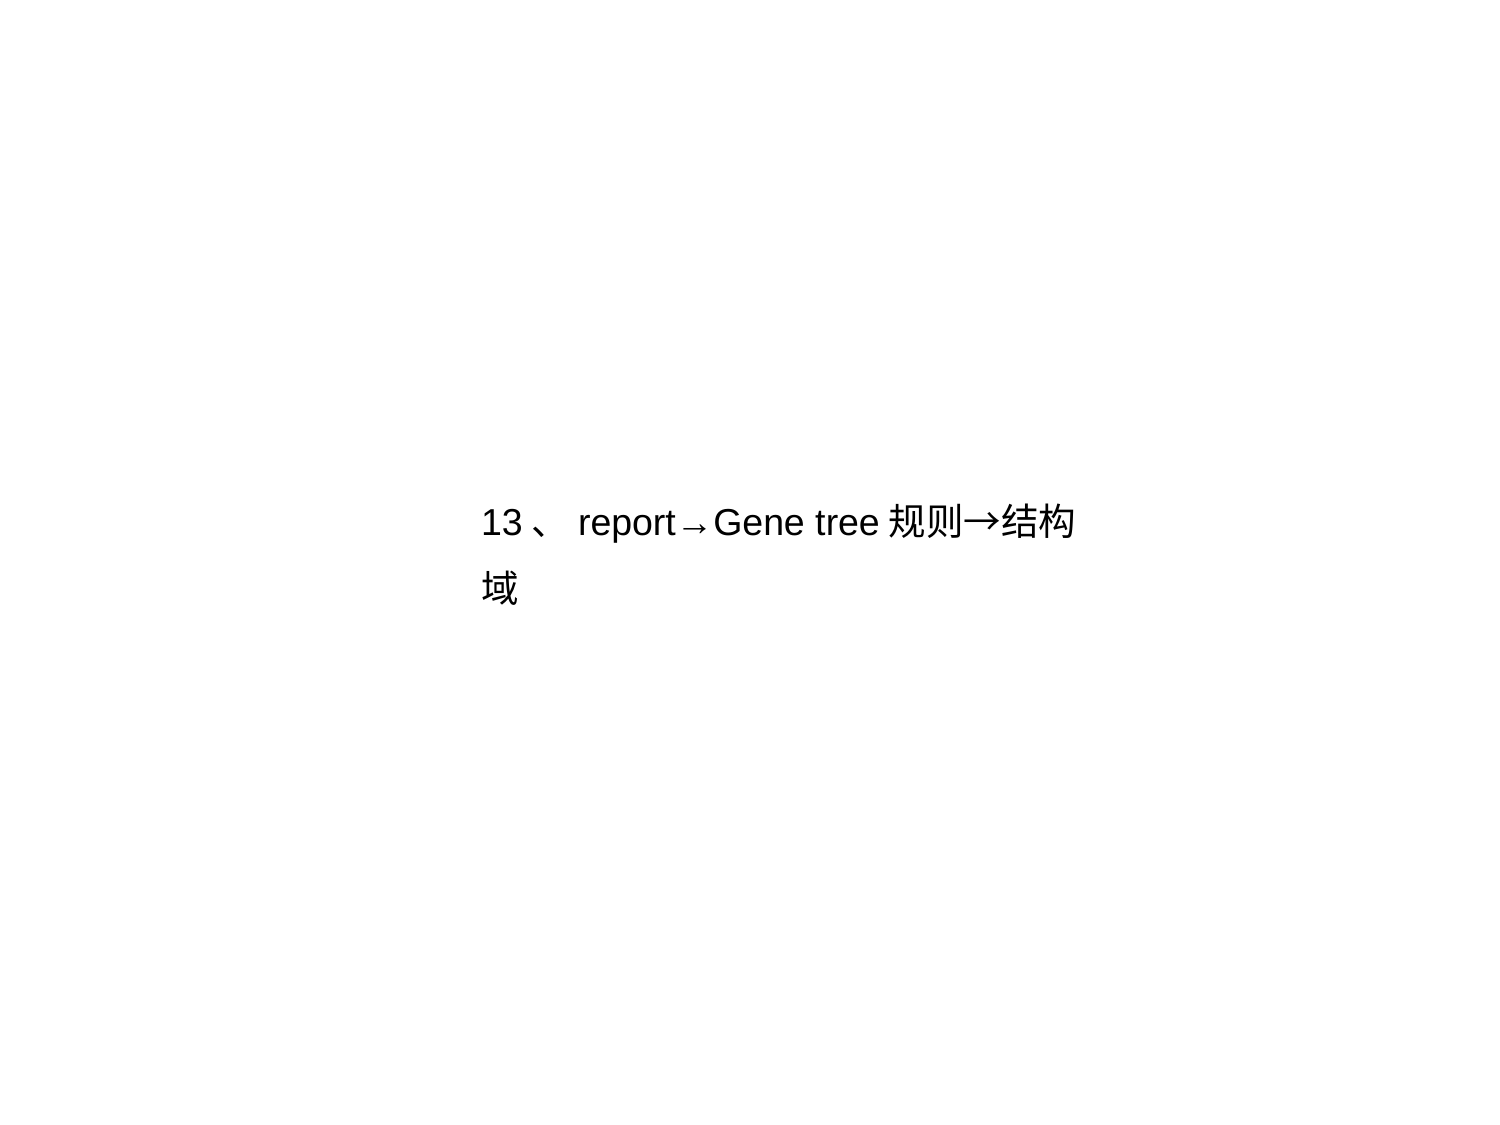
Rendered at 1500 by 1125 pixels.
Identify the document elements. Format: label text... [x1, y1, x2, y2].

text_box 13、report→Gene tree规则→结构域 [466, 467, 1124, 618]
